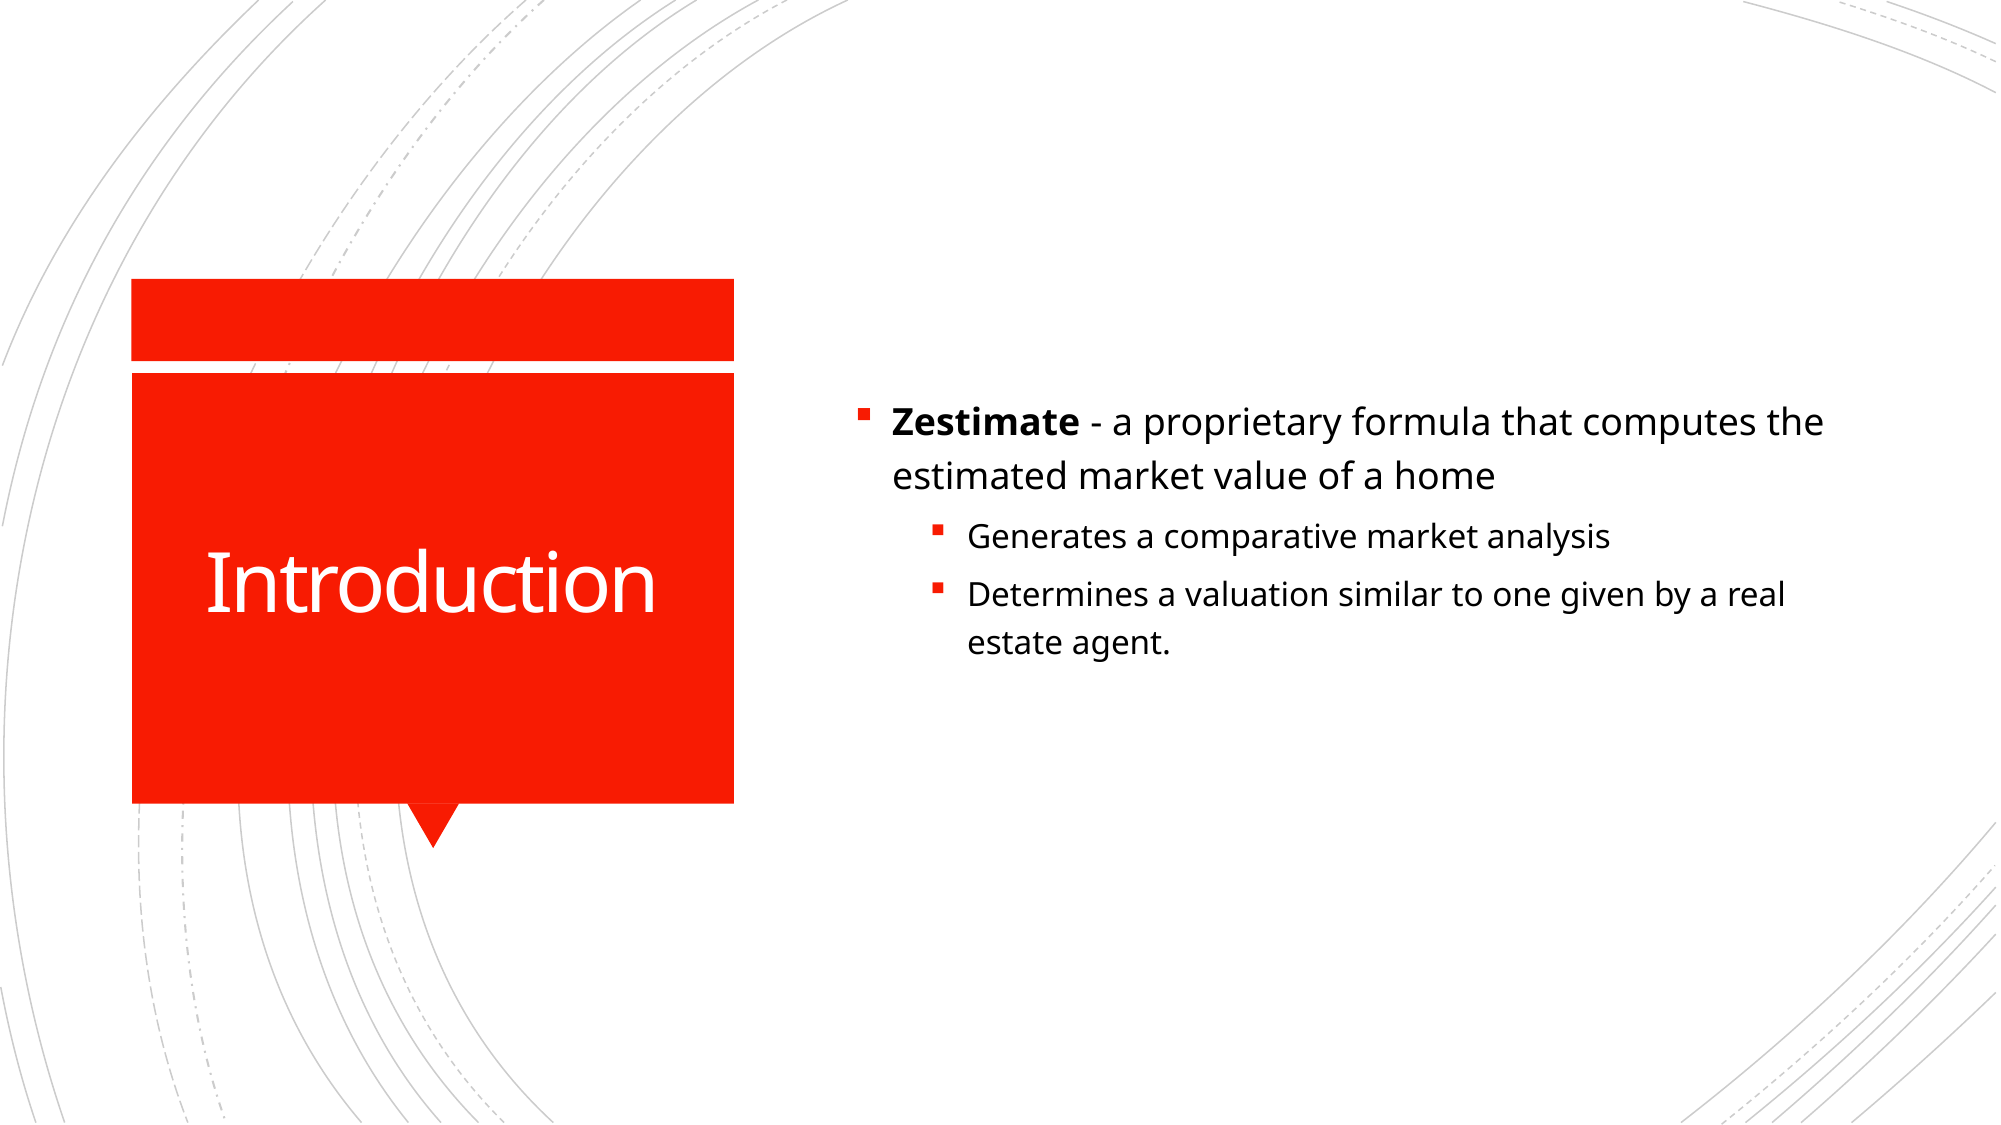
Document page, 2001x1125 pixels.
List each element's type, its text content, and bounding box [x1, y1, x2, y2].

title Introduction [145, 385, 720, 789]
list Zestimate - a proprietary formula that computes the estimated market value of a home Generates a comparative market analysis Determines a valuation similar to one given by a real estate agent. [839, 131, 1871, 993]
